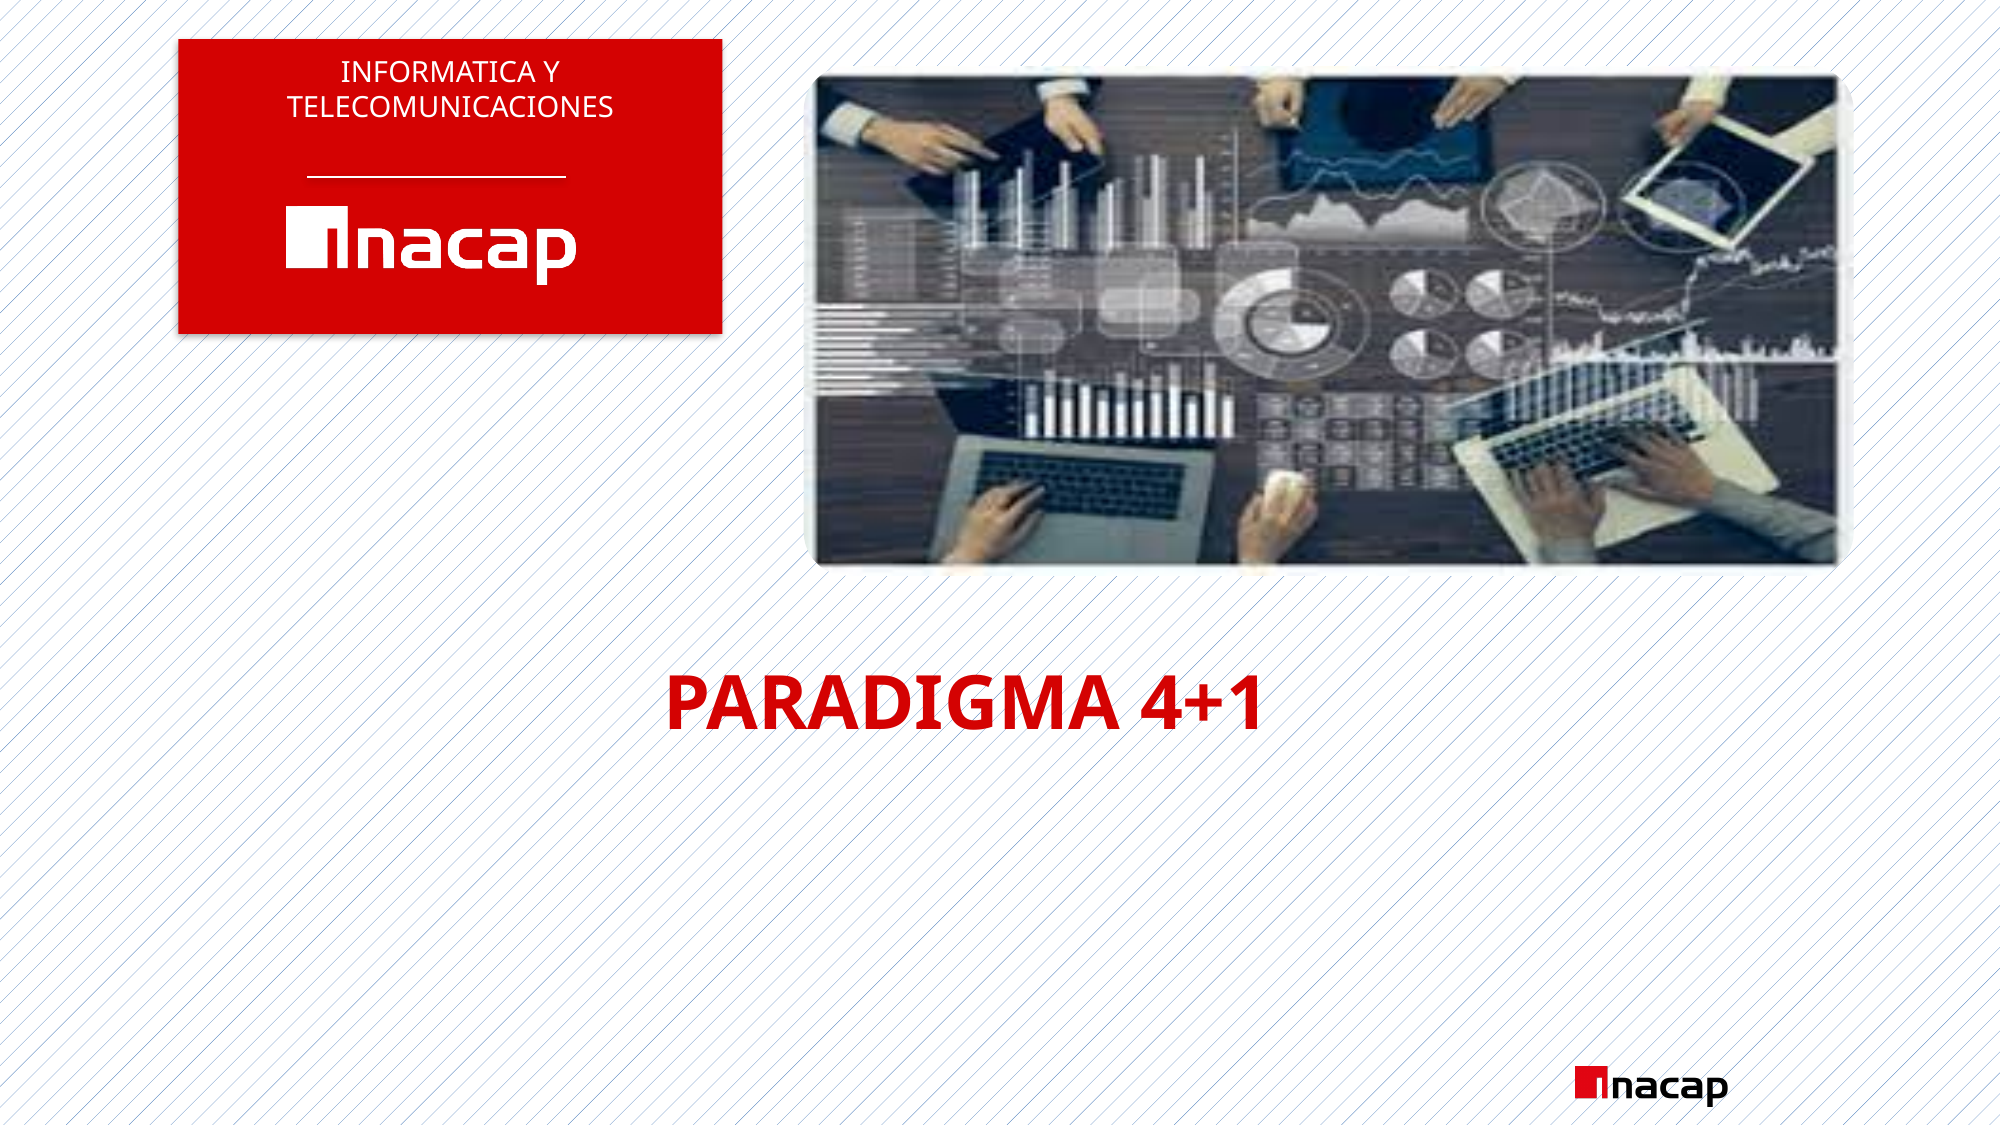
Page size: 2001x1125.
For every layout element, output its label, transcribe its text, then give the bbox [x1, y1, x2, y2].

picture [1575, 1065, 1728, 1108]
text_box INFORMATICA Y TELECOMUNICACIONES [178, 26, 723, 151]
picture [285, 205, 578, 285]
text_box [178, 151, 723, 335]
title PARADIGMA 4+1 [307, 602, 1626, 798]
picture [803, 65, 1854, 577]
